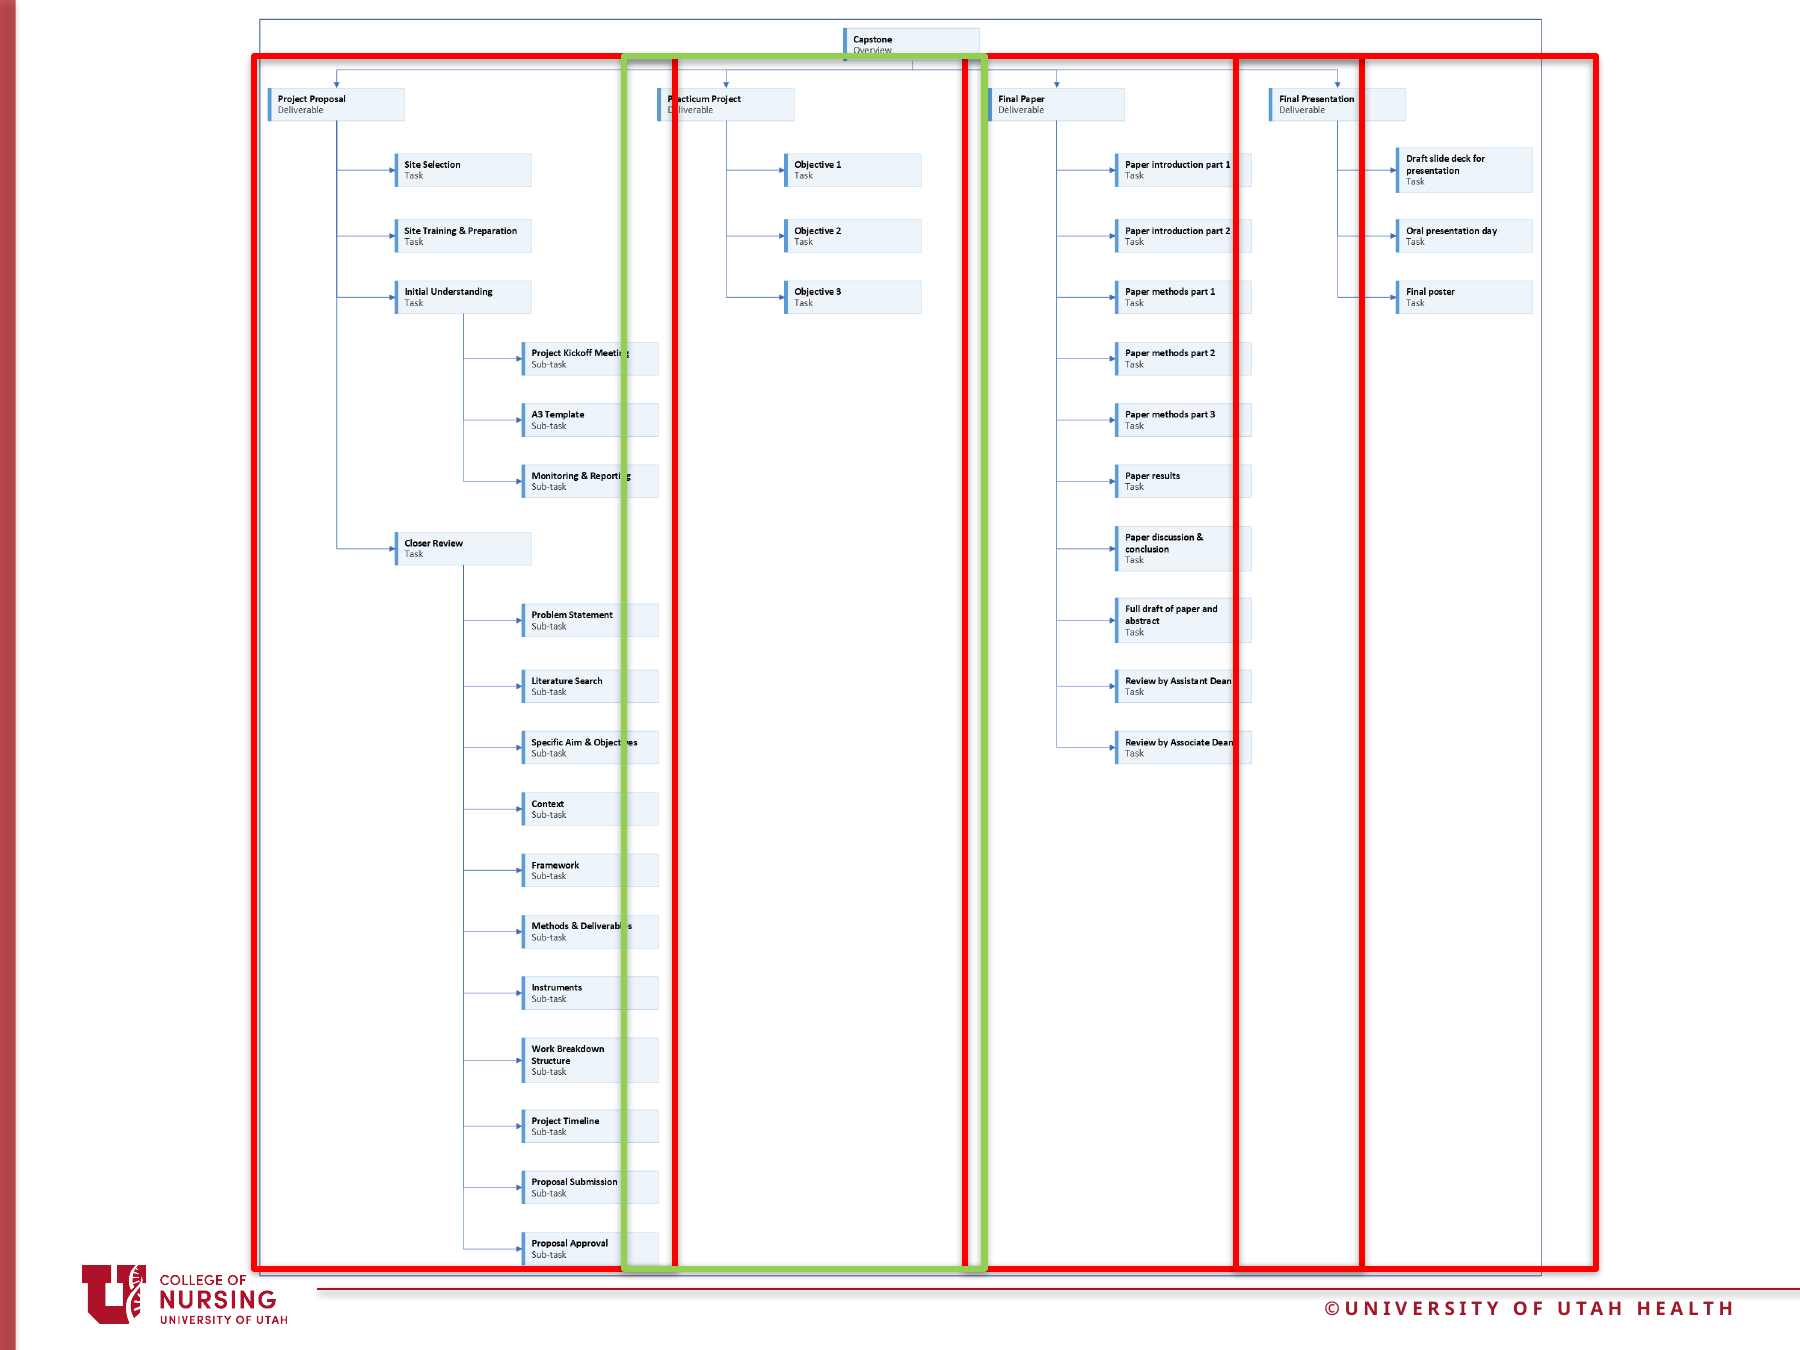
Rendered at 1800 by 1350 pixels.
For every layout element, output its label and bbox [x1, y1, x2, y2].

list [254, 14, 1546, 1281]
picture [82, 1265, 287, 1324]
text_box [1551, 55, 1597, 1269]
